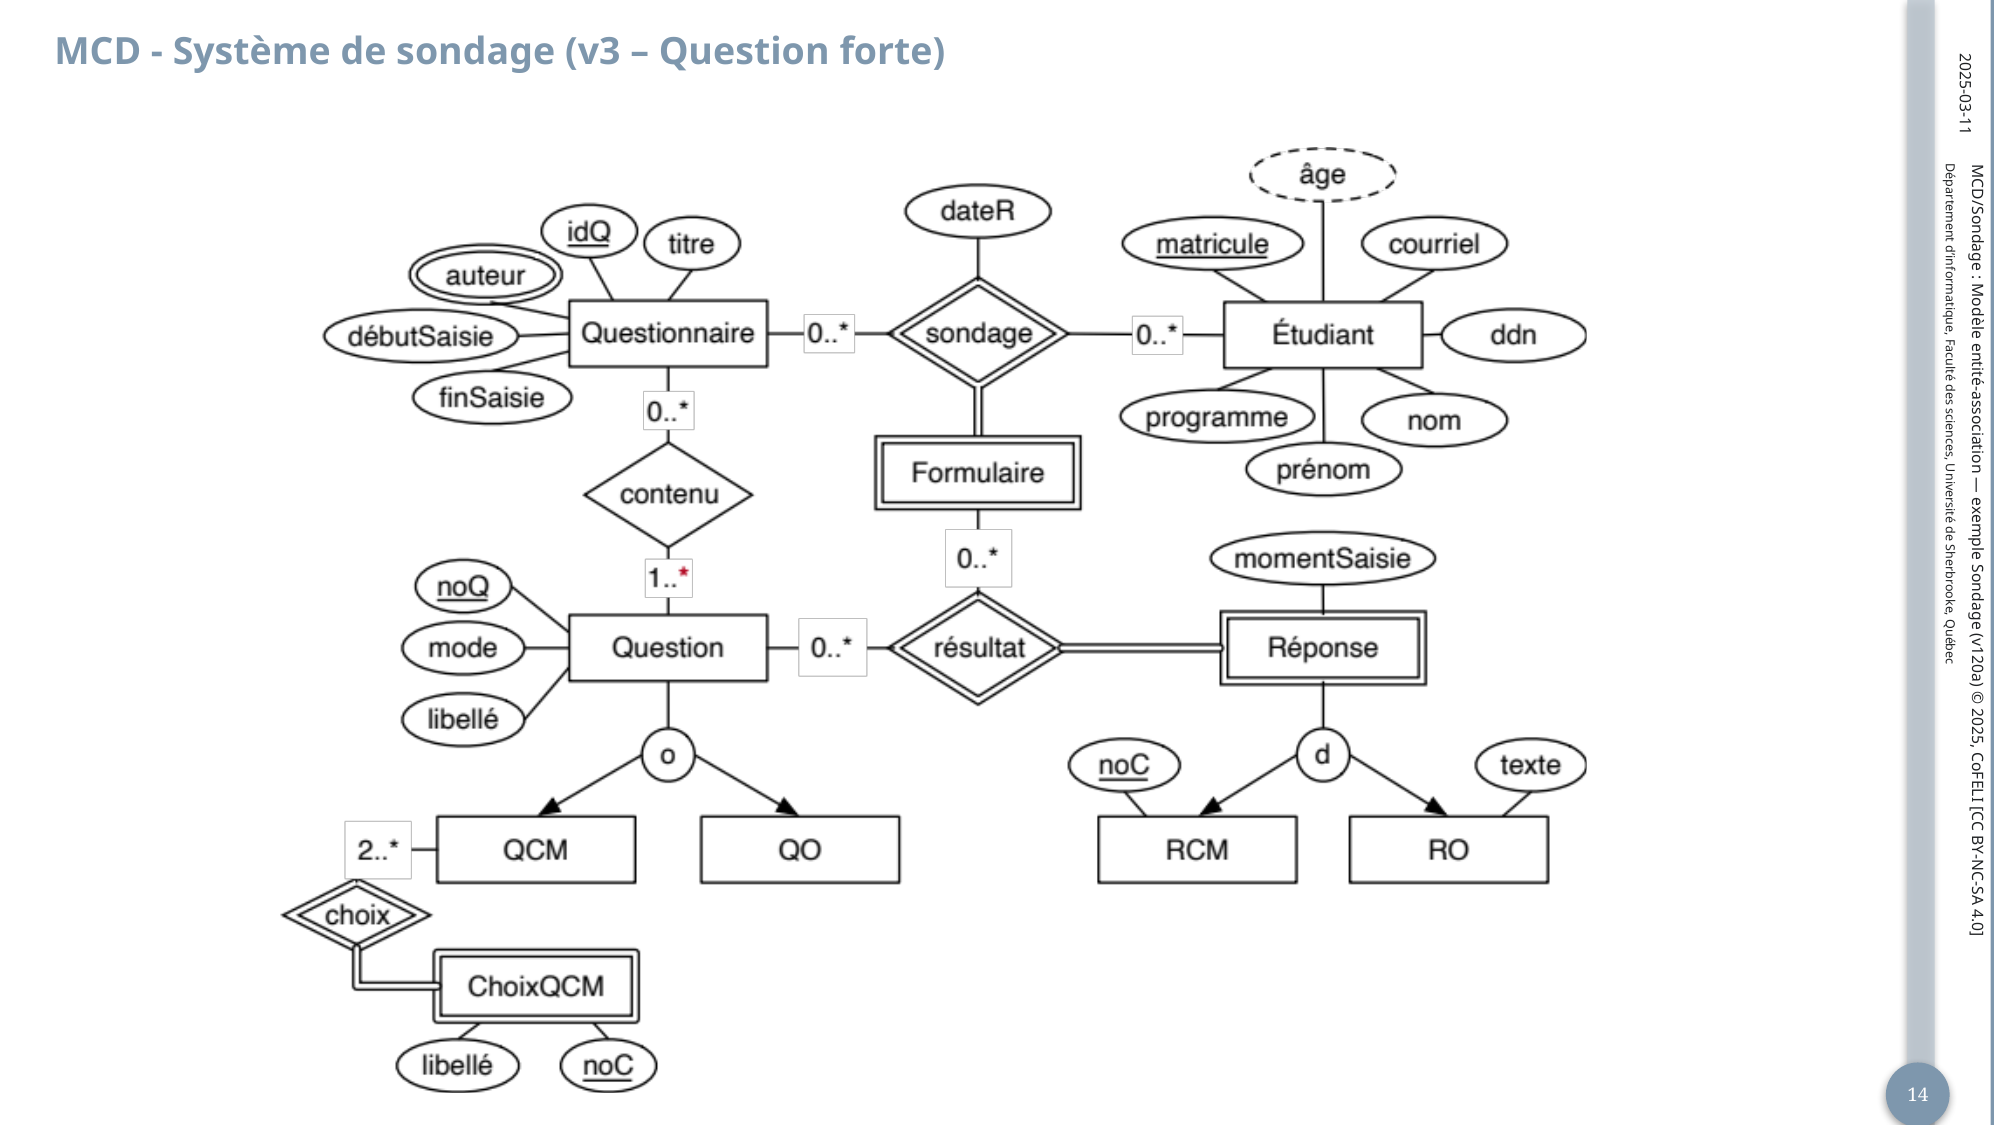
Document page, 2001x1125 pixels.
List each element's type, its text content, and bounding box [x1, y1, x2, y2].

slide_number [1924, 0, 2000, 150]
picture [278, 147, 1588, 1093]
footer MCD/Sondage : Modèle entité-association — exemple Sondage (v120a) © 2025, CoFELI [CC BY-NC-SA 4.0] [1954, 149, 2000, 1063]
slide_number 14 [1869, 1065, 1967, 1125]
title MCD - Système de sondage (v3 – Question forte) [39, 19, 1867, 126]
